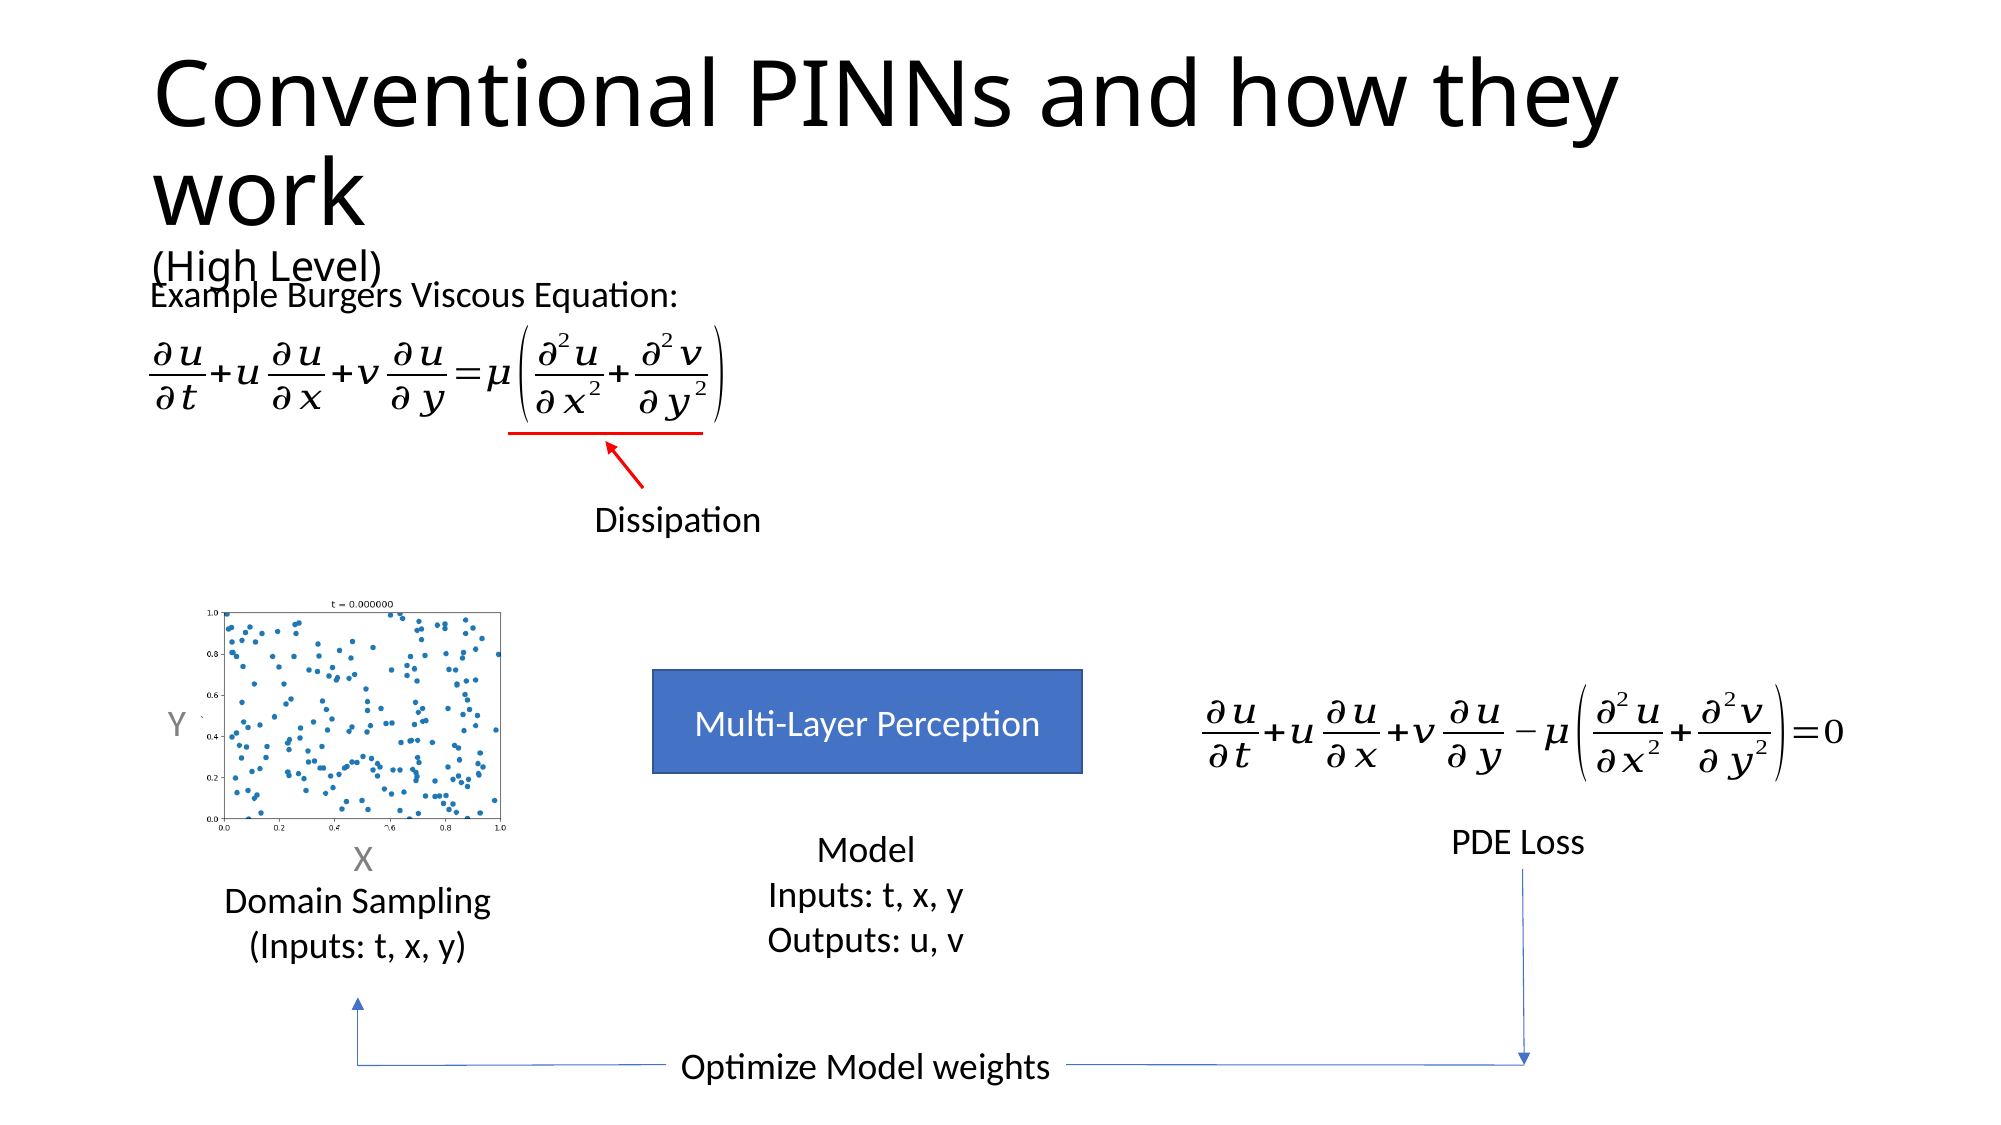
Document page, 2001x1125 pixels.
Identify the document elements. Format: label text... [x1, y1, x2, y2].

text_box Example Burgers Viscous Equation: [135, 262, 695, 323]
text_box Dissipation [579, 488, 777, 548]
text_box Model Inputs: t, x, y Outputs: u, v [697, 817, 1035, 1013]
text_box Domain Sampling (Inputs: t, x, y) [209, 868, 507, 974]
picture [179, 580, 536, 848]
text_box PDE Loss [1436, 809, 1609, 869]
text_box Multi-Layer Perception [652, 669, 1083, 774]
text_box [605, 441, 644, 489]
text_box Y [153, 691, 179, 752]
text_box Optimize Model weights [666, 1034, 1067, 1095]
title Conventional PINNs and how they work (High Level) [137, 59, 1863, 278]
text_box X [338, 848, 388, 887]
